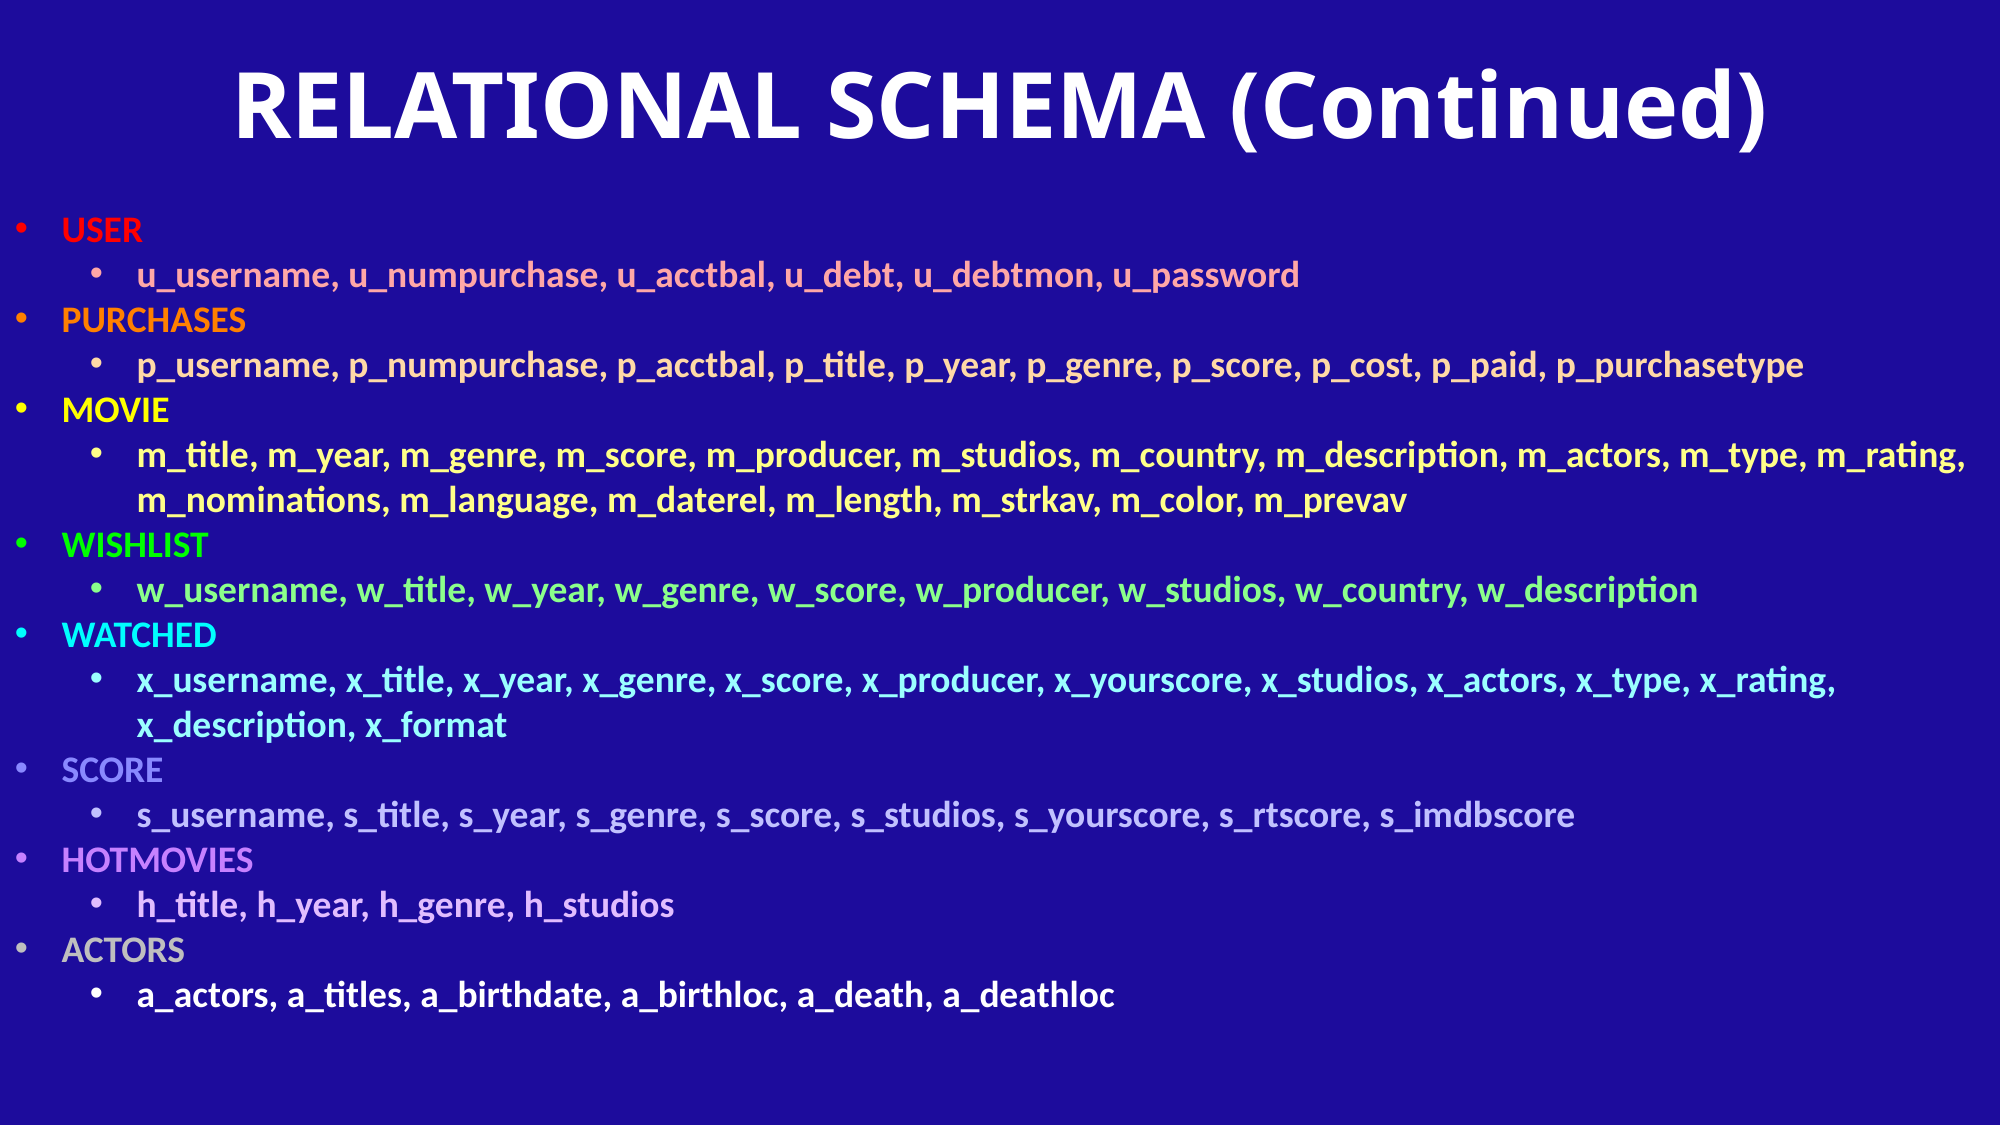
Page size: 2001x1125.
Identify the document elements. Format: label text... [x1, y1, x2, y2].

text_box USER u_username, u_numpurchase, u_acctbal, u_debt, u_debtmon, u_password PURCHASES p_username, p_numpurchase, p_acctbal, p_title, p_year, p_genre, p_score, p_cost, p_paid, p_purchasetype MOVIE m_title, m_year, m_genre, m_score, m_producer, m_studios, m_country, m_description, m_actors, m_type, m_rating, m_nominations, m_language, m_daterel, m_length, m_strkav, m_color, m_prevav WISHLIST w_username, w_title, w_year, w_genre, w_score, w_producer, w_studios, w_country, w_description WATCHED x_username, x_title, x_year, x_genre, x_score, x_producer, x_yourscore, x_studios, x_actors, x_type, x_rating, x_description, x_format SCORE s_username, s_title, s_year, s_genre, s_score, s_studios, s_yourscore, s_rtscore, s_imdbscore HOTMOVIES h_title, h_year, h_genre, h_studios ACTORS a_actors, a_titles, a_birthdate, a_birthloc, a_death, a_deathloc [0, 197, 2000, 1022]
title RELATIONAL SCHEMA (Continued) [0, 0, 2000, 197]
